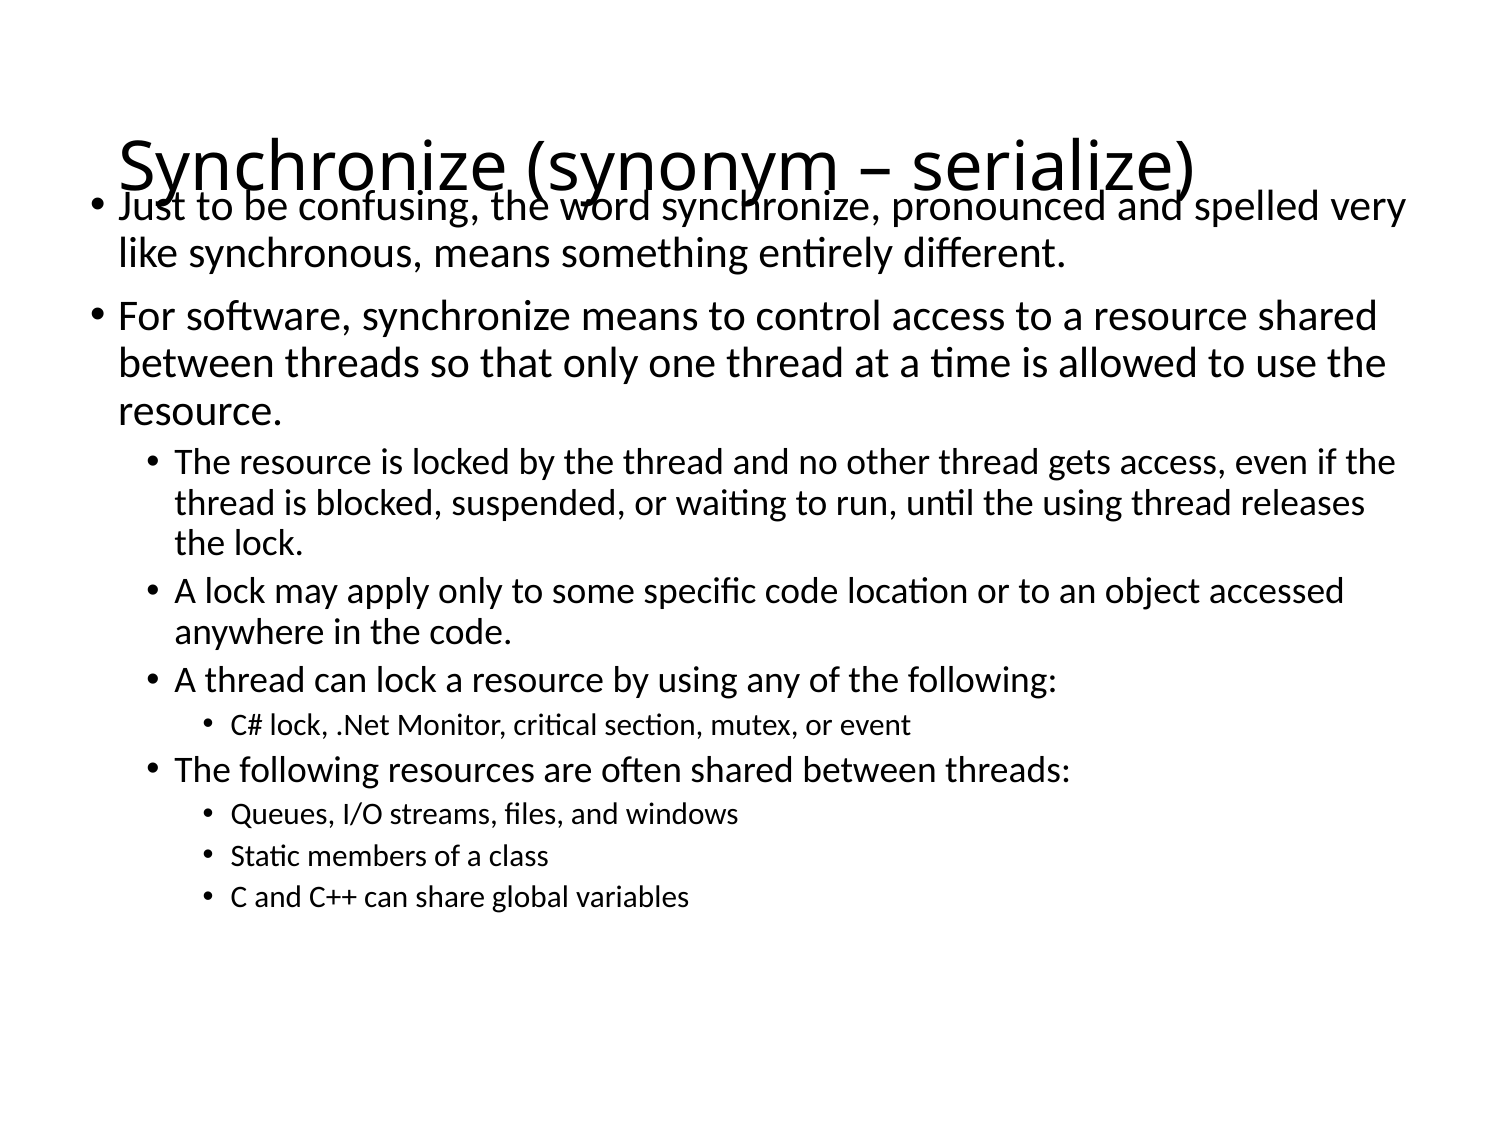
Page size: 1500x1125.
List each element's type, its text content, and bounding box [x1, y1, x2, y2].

list Just to be confusing, the word synchronize, pronounced and spelled very like synchronous, means something entirely different. For software, synchronize means to control access to a resource shared between threads so that only one thread at a time is allowed to use the resource. The resource is locked by the thread and no other thread gets access, even if the thread is blocked, suspended, or waiting to run, until the using thread releases the lock. A lock may apply only to some specific code location or to an object accessed anywhere in the code. A thread can lock a resource by using any of the following: C# lock, .Net Monitor, critical section, mutex, or event The following resources are often shared between threads: Queues, I/O streams, files, and windows Static members of a class C and C++ can share global variables [75, 174, 1425, 1006]
title Synchronize (synonym – serialize) [103, 59, 1397, 174]
